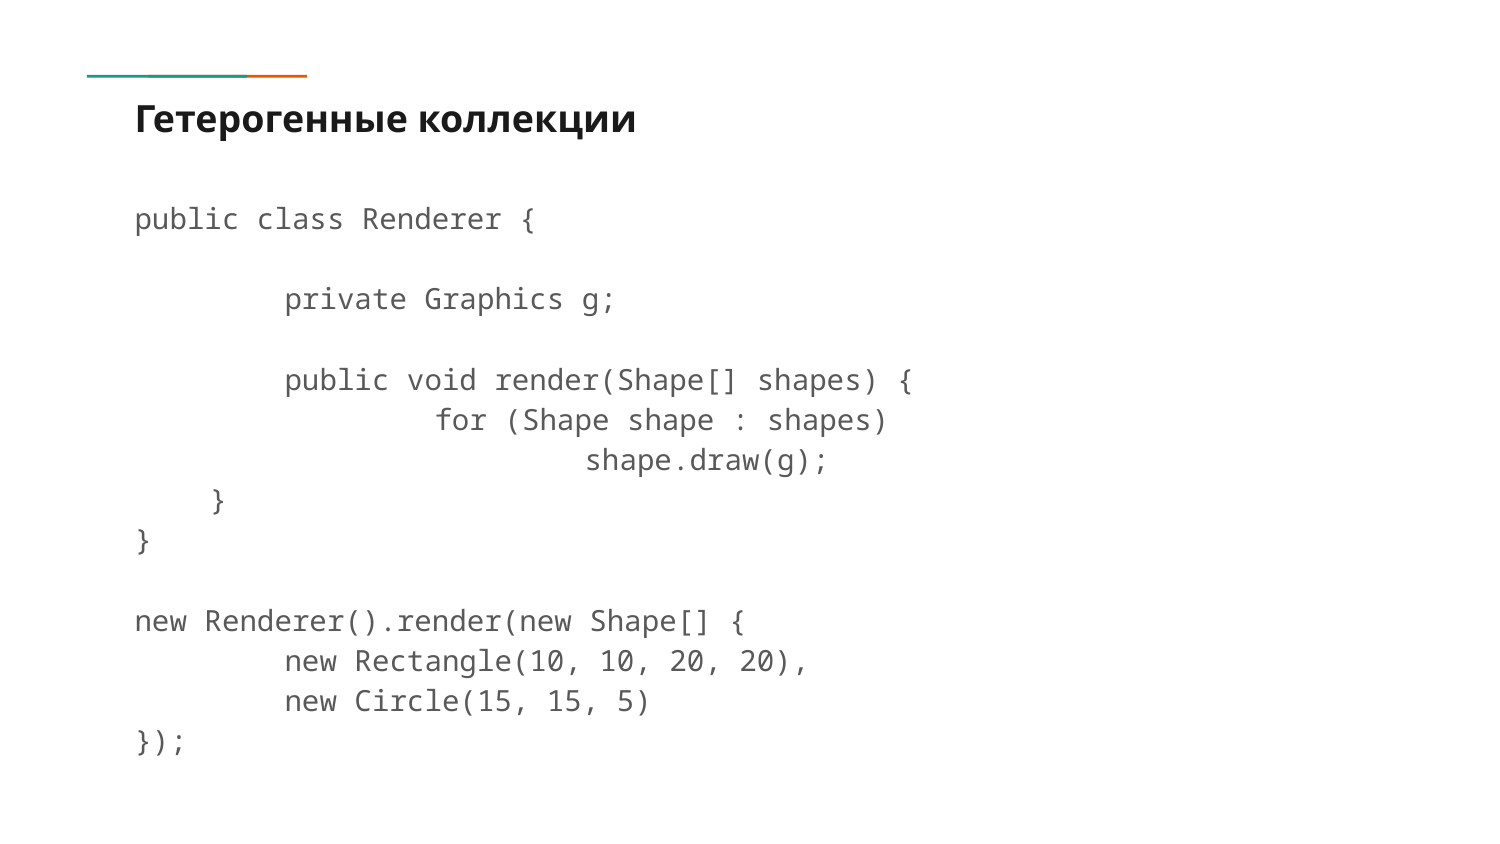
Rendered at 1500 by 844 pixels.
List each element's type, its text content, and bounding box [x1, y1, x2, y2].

title Гетерогенные коллекции [119, 80, 1381, 155]
list public class Renderer { private Graphics g; public void render(Shape[] shapes) { for (Shape shape : shapes) shape.draw(g); } } new Renderer().render(new Shape[] { new Rectangle(10, 10, 20, 20), new Circle(15, 15, 5) }); [119, 180, 1381, 780]
